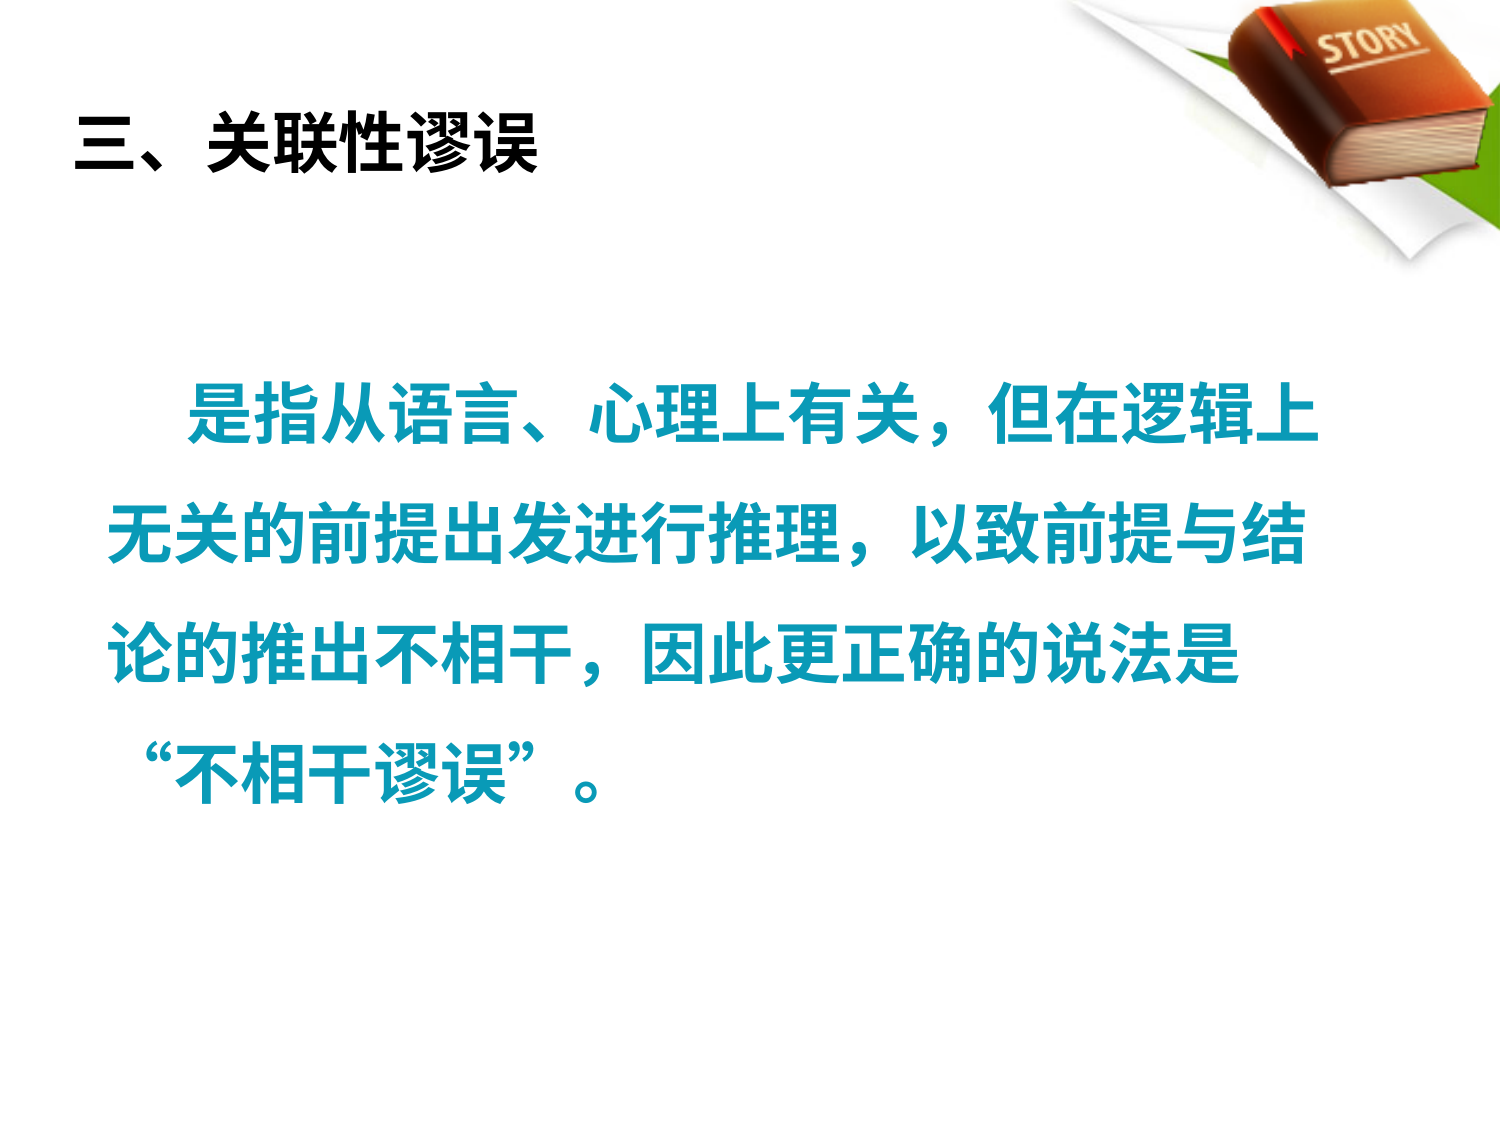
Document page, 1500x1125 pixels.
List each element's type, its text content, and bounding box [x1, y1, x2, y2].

picture [0, 0, 1500, 1125]
title 三、关联性谬误 [0, 112, 887, 170]
text_box 是指从语言、心理上有关，但在逻辑上无关的前提出发进行推理，以致前提与结论的推出不相干，因此更正确的说法是“不相干谬误”。 [91, 324, 1368, 820]
